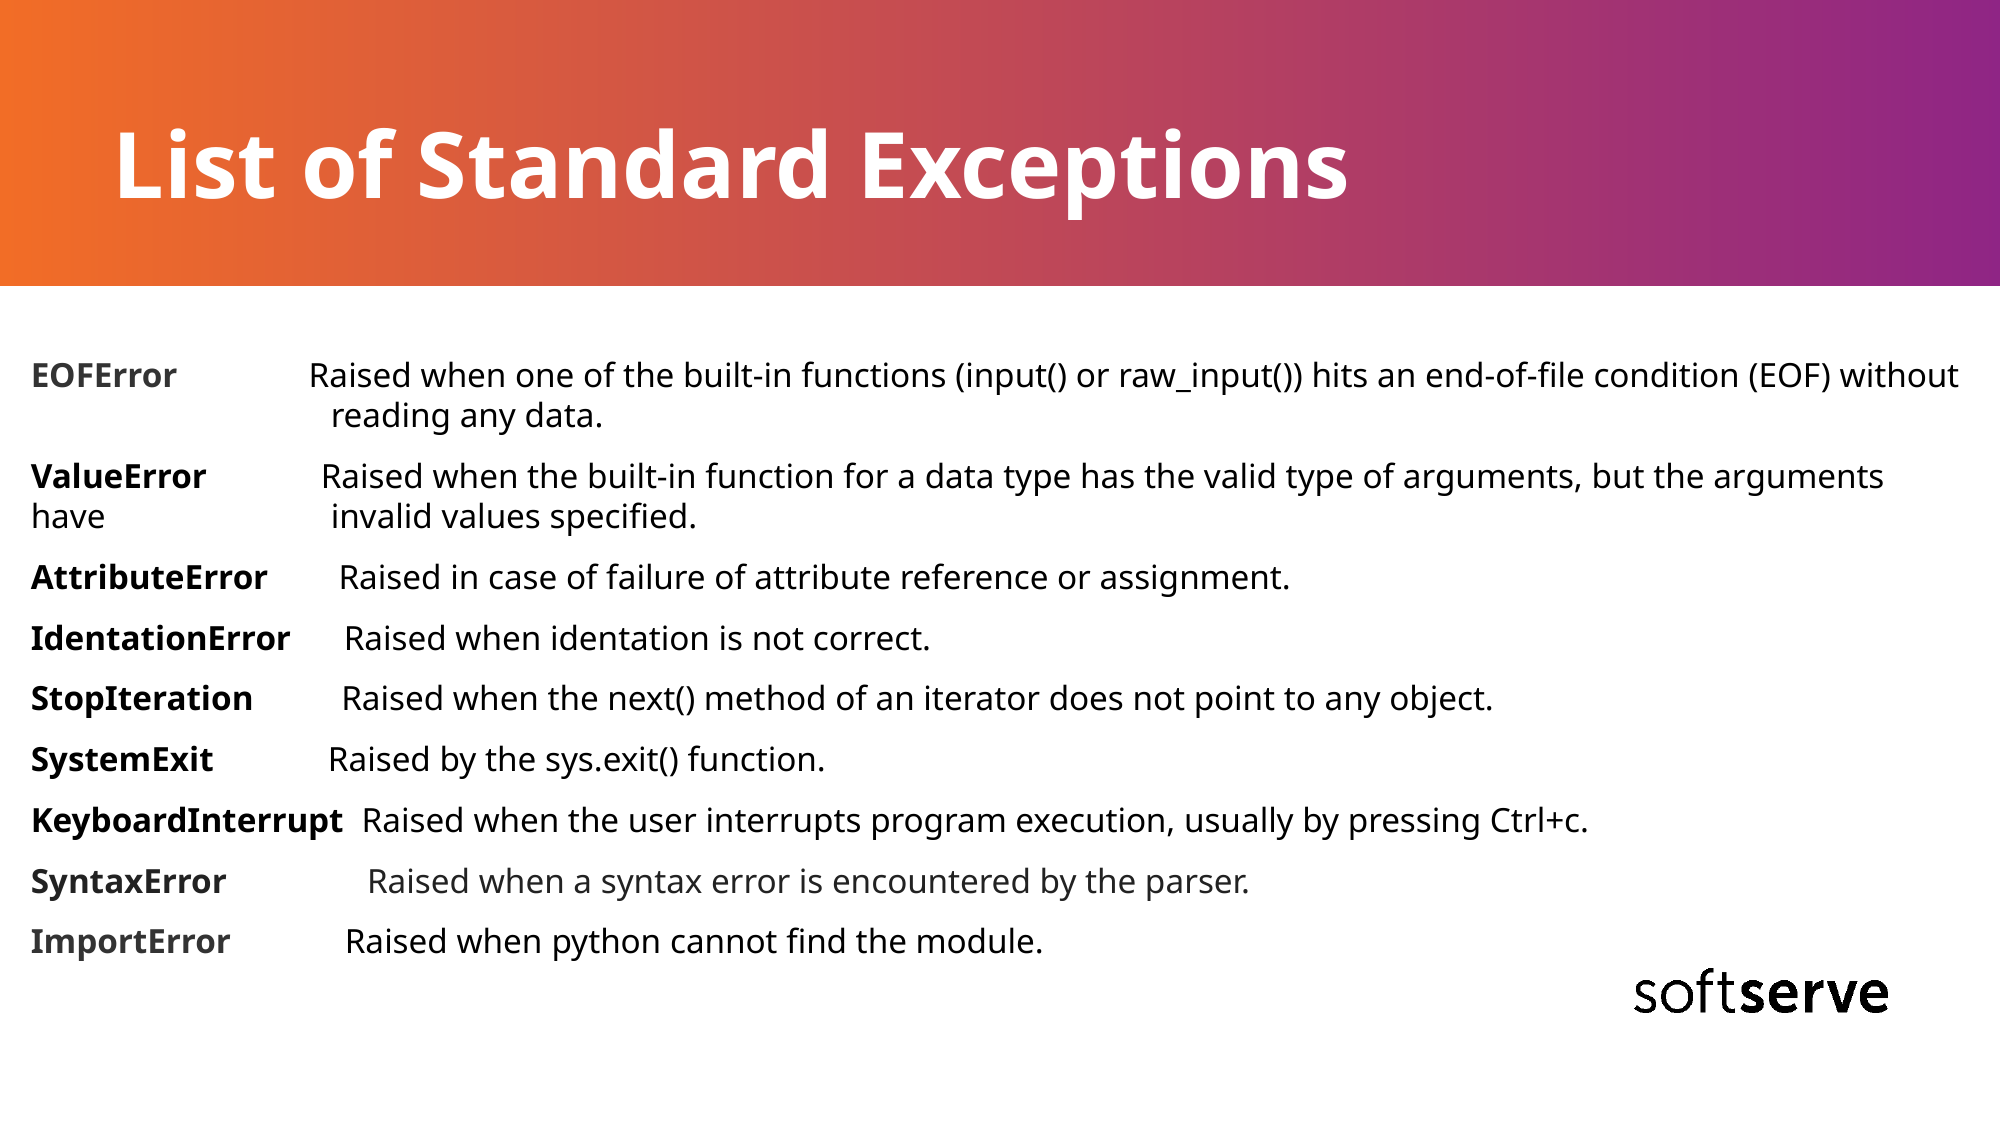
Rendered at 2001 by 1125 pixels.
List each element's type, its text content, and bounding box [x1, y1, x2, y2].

list EOFError Raised when one of the built-in functions (input() or raw_input()) hits an end-of-file condition (EOF) without reading any data. ValueError Raised when the built-in function for a data type has the valid type of arguments, but the arguments have invalid values specified. AttributeError Raised in case of failure of attribute reference or assignment. IdentationError Raised when identation is not correct. StopIteration Raised when the next() method of an iterator does not point to any object. SystemExit Raised by the sys.exit() function. KeyboardInterrupt Raised when the user interrupts program execution, usually by pressing Ctrl+c. SyntaxError Raised when a syntax error is encountered by the parser. ImportError Raised when python cannot find the module. [30, 347, 1982, 982]
picture [1634, 982, 1888, 1013]
title List of Standard Exceptions [112, 112, 1888, 225]
